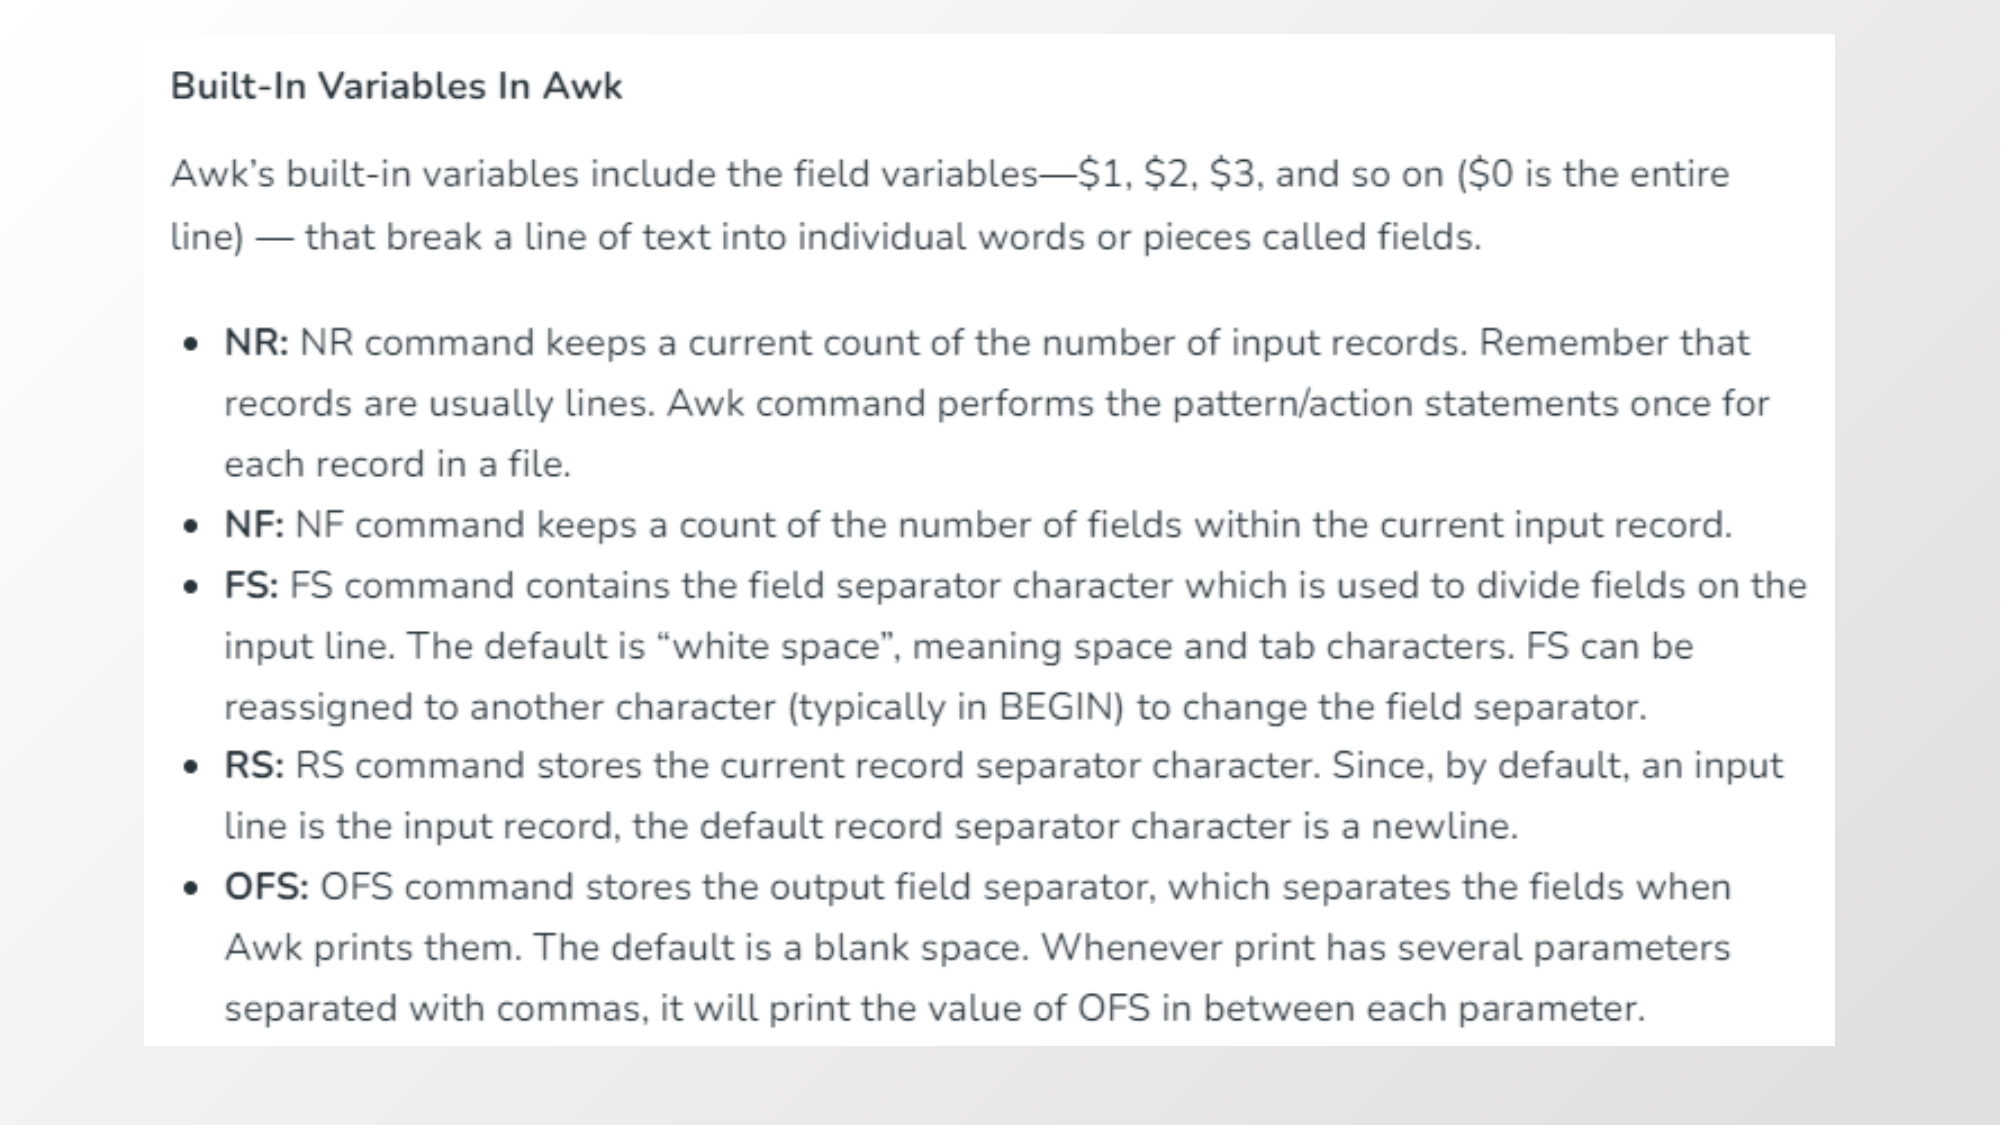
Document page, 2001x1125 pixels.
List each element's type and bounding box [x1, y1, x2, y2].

picture [144, 34, 1835, 1046]
